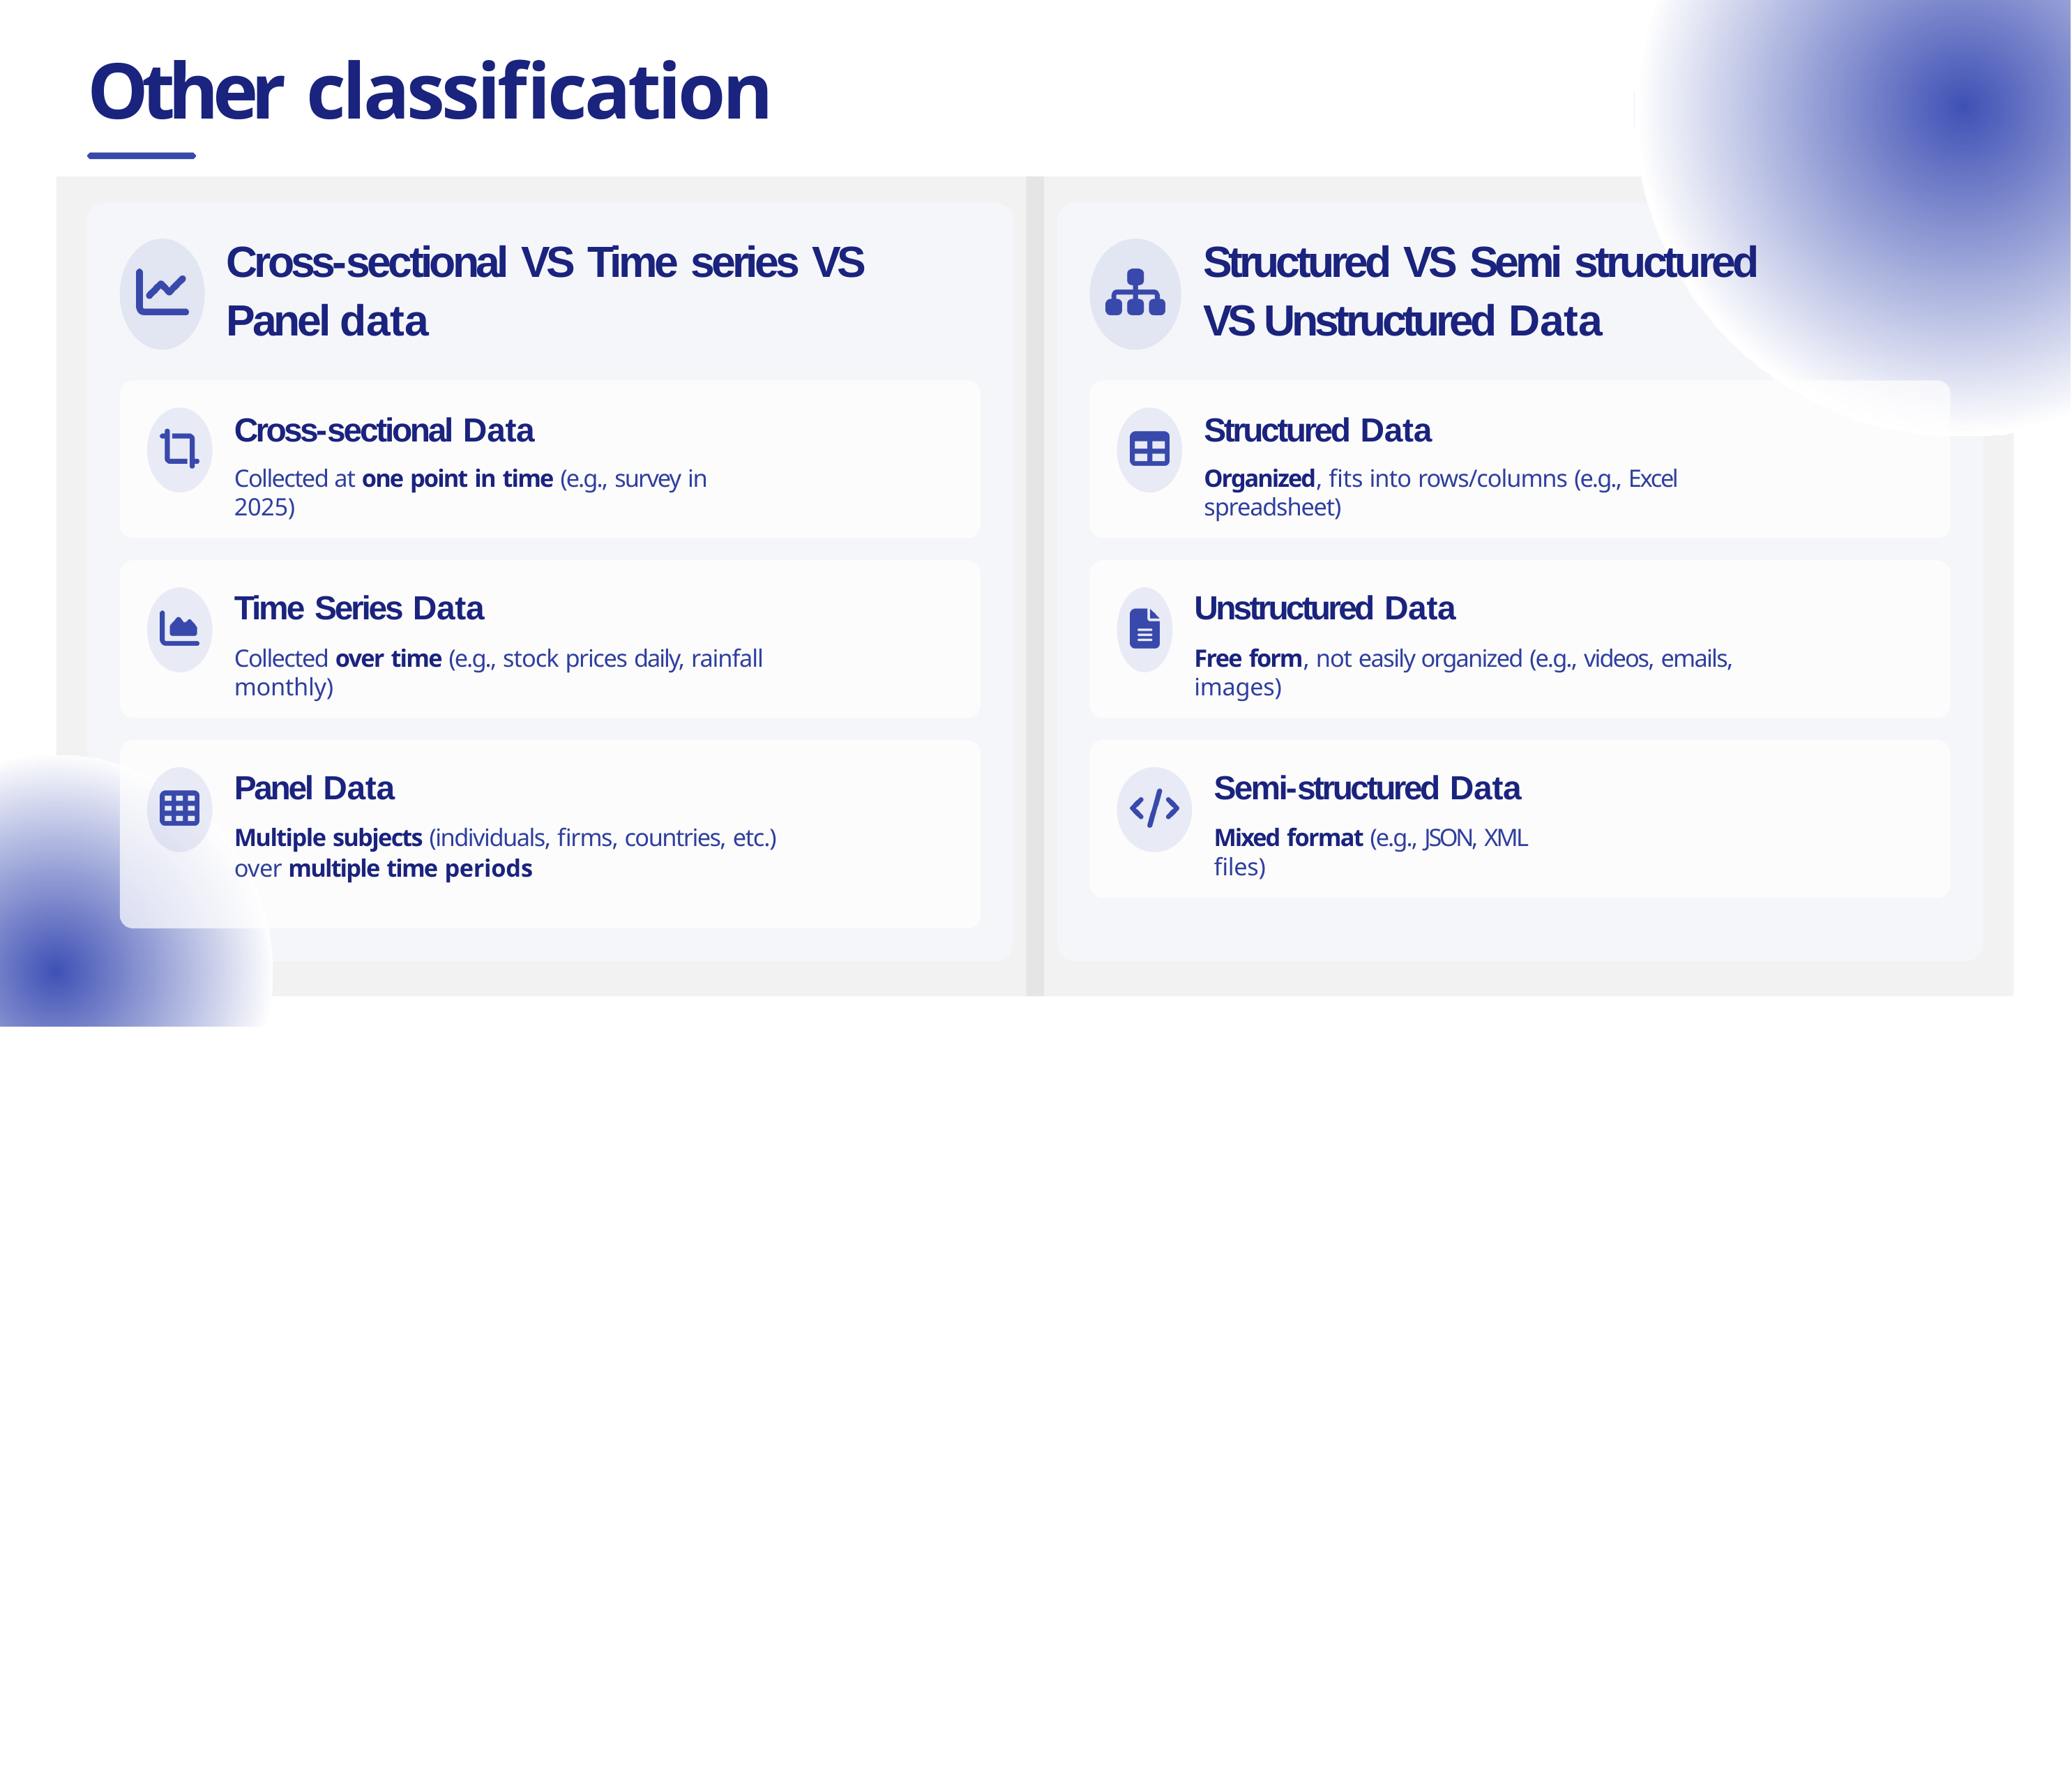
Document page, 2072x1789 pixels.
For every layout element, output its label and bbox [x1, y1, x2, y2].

text_box [0, 0, 2071, 1027]
text_box [1089, 379, 1951, 539]
text_box [119, 739, 981, 929]
text_box [1089, 559, 1951, 718]
text_box [119, 559, 981, 718]
text_box [1089, 739, 1951, 898]
